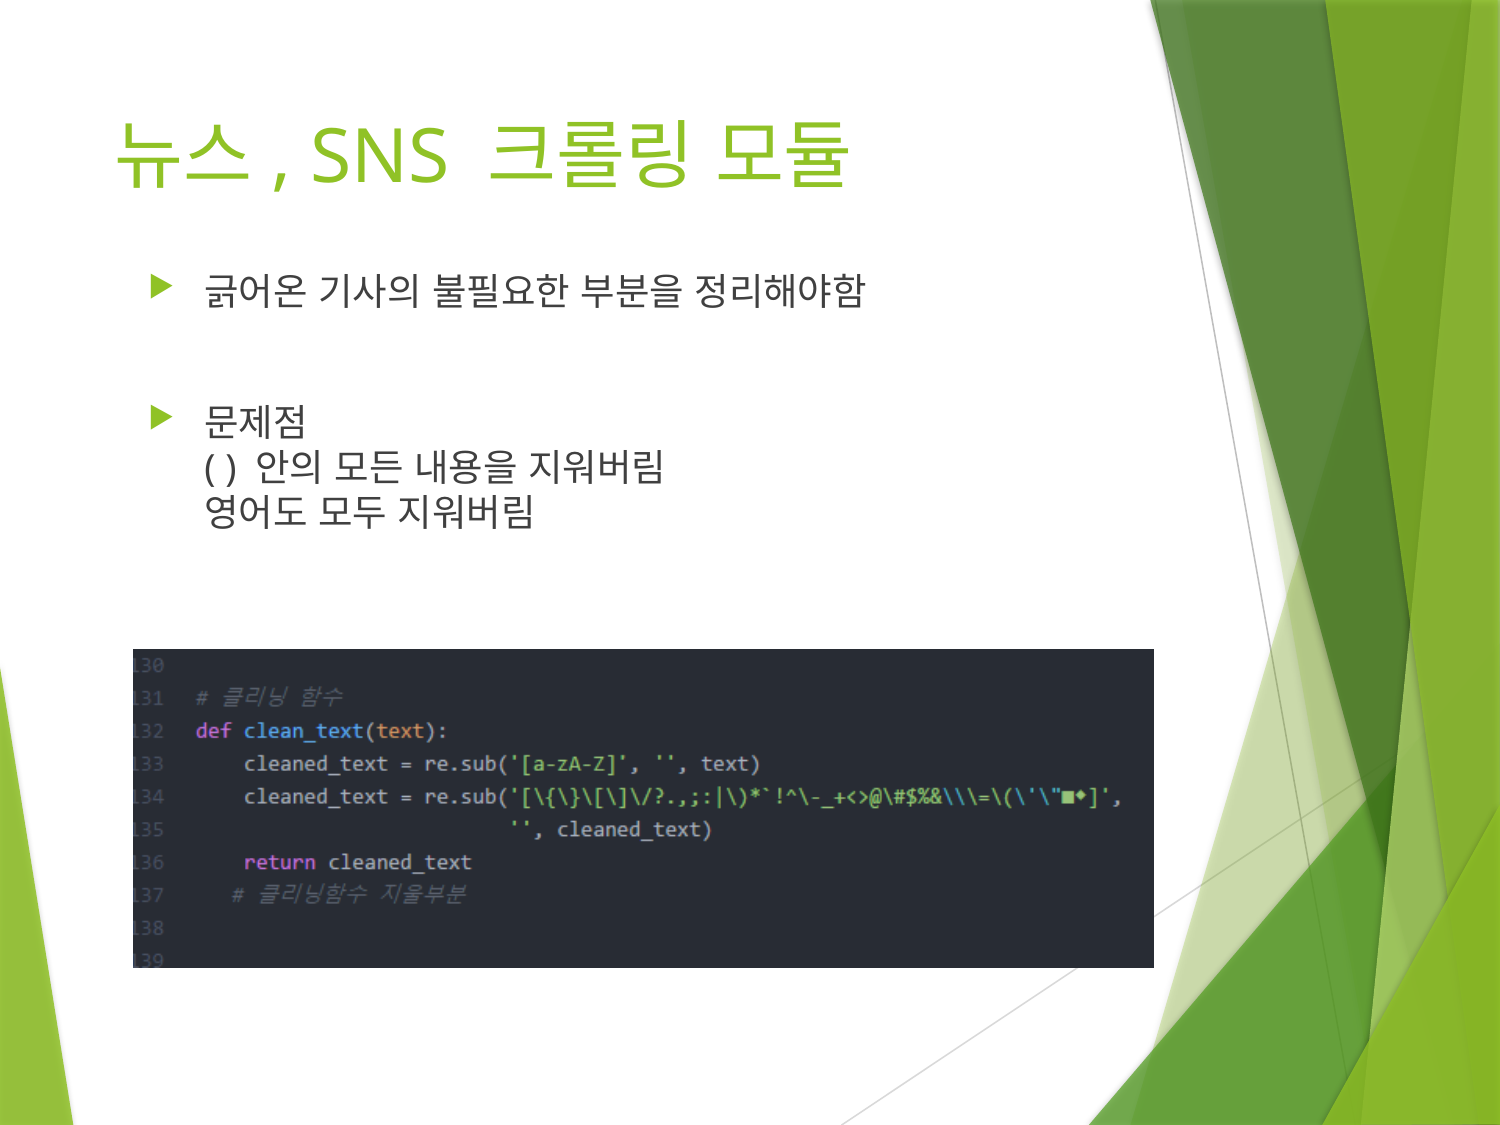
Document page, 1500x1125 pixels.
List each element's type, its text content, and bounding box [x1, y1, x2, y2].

list 긁어온 기사의 불필요한 부분을 정리해야함 문제점 ( ) 안의 모든 내용을 지워버림 영어도 모두 지워버림 [133, 260, 1154, 594]
picture [132, 648, 1155, 969]
title 뉴스, SNS 크롤링 모듈 [99, 99, 1142, 317]
